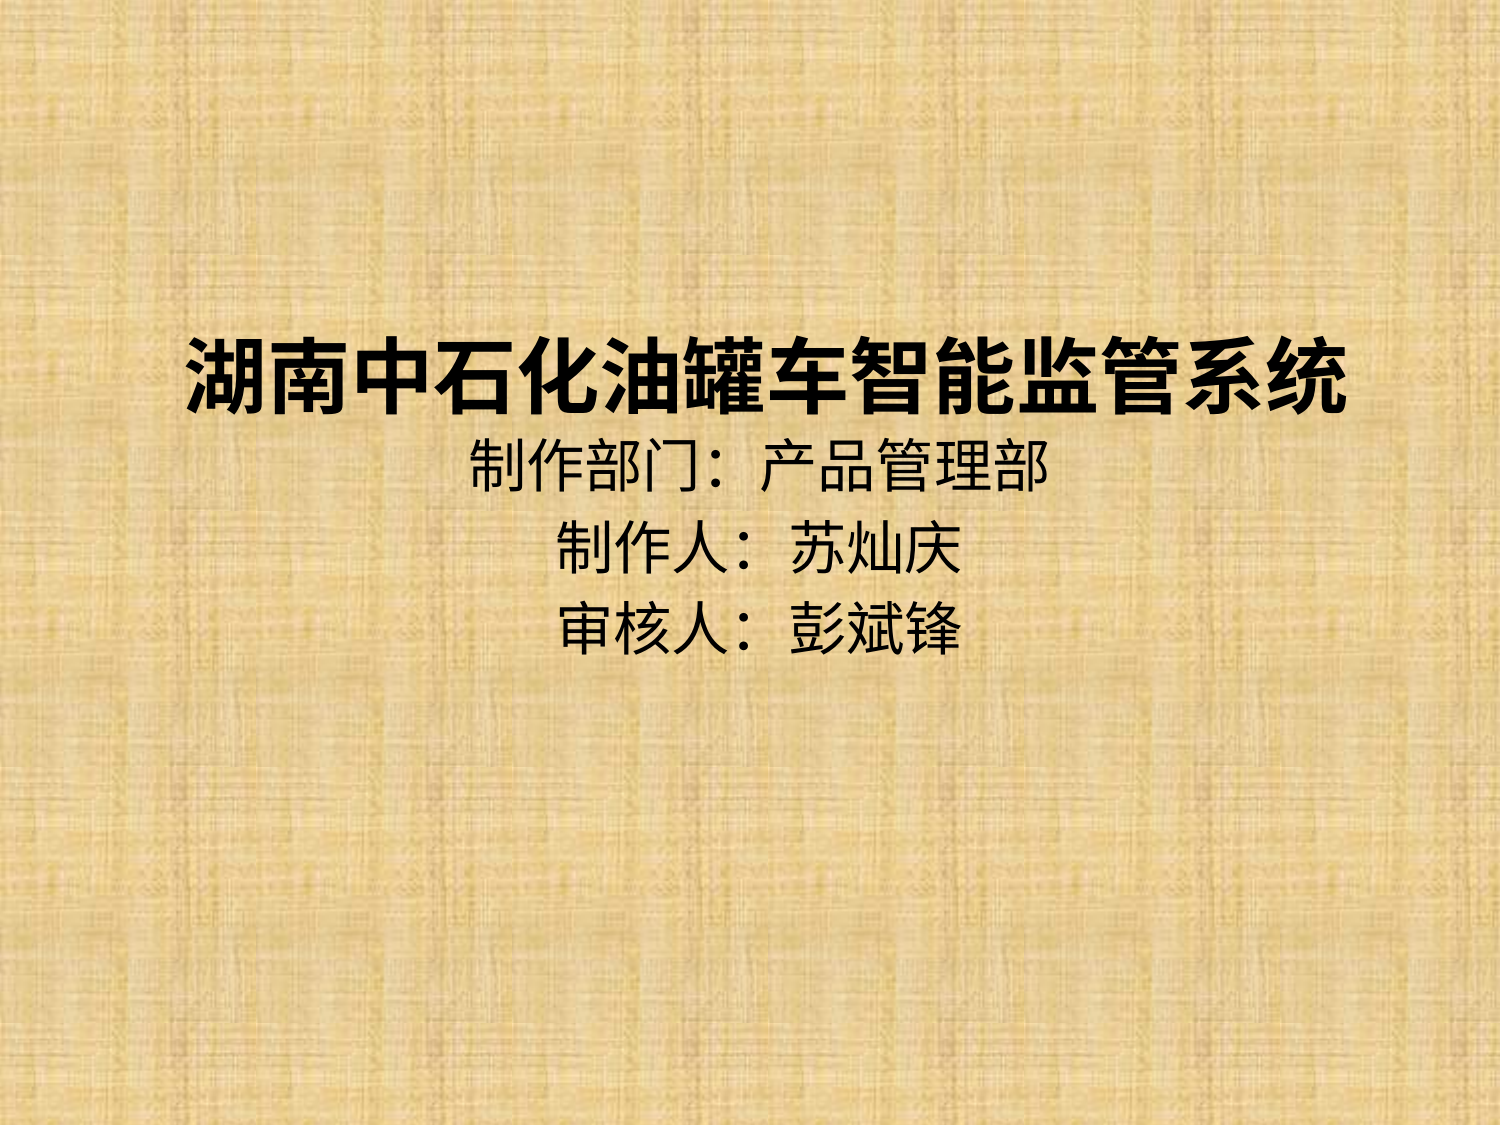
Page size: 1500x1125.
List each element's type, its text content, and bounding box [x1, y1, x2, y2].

title 湖南中石化油罐车智能监管系统 [128, 273, 1404, 476]
picture [0, 0, 1500, 1125]
subtitle 制作部门：产品管理部 制作人：苏灿庆 审核人：彭斌锋 [234, 476, 1285, 710]
